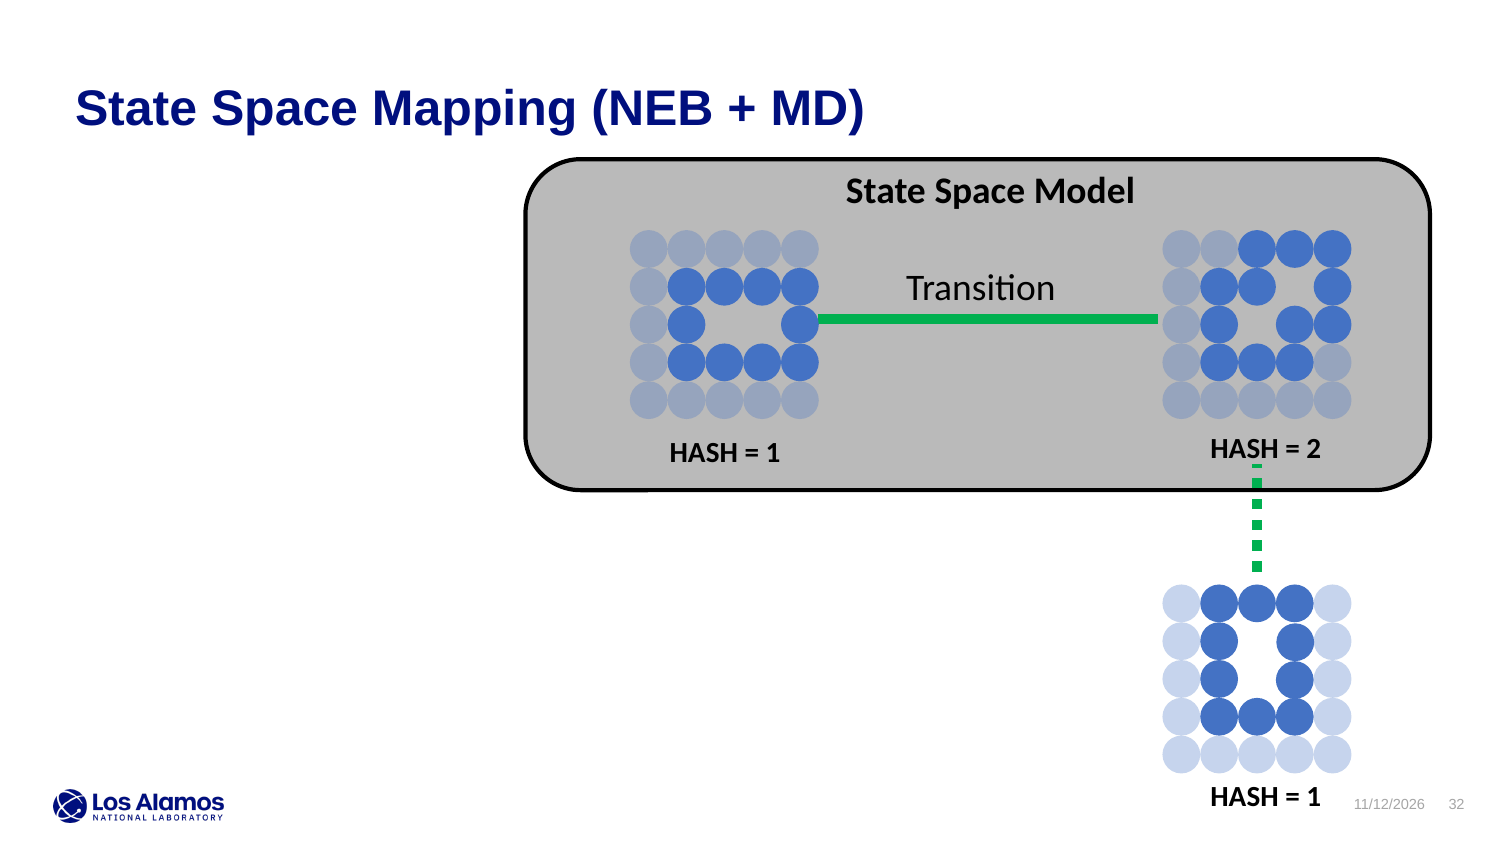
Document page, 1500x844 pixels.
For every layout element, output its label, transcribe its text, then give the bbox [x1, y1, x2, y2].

text_box HASH = 2 [1195, 422, 1336, 472]
text_box HASH = 1 [1195, 774, 1336, 820]
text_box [1162, 230, 1352, 420]
text_box [524, 185, 1432, 492]
text_box HASH = 1 [654, 426, 796, 476]
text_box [1162, 584, 1352, 774]
text_box State Space Model [831, 159, 1205, 219]
list State Space Mapping (NEB + MD) [75, 75, 1431, 185]
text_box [629, 230, 819, 420]
text_box Transition [891, 255, 1071, 316]
picture [53, 789, 224, 823]
